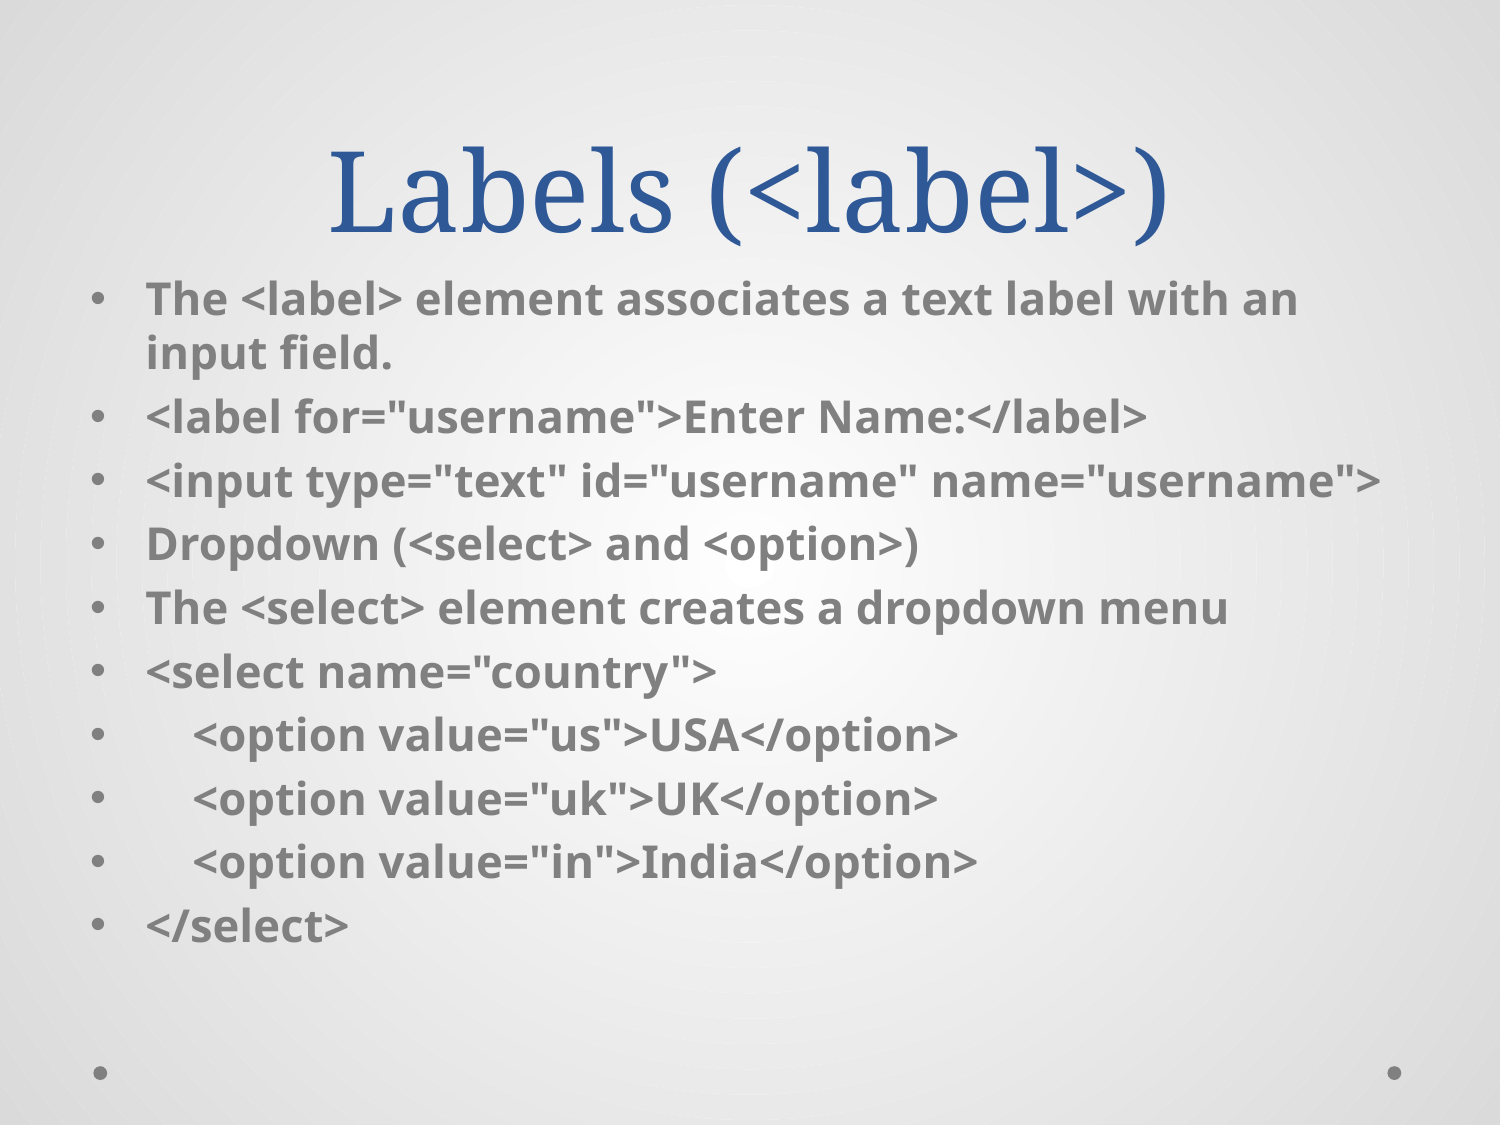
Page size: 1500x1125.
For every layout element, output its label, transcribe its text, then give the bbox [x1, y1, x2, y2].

list The <label> element associates a text label with an input field. <label for="username">Enter Name:</label> <input type="text" id="username" name="username"> Dropdown (<select> and <option>) The <select> element creates a dropdown menu <select name="country"> <option value="us">USA</option> <option value="uk">UK</option> <option value="in">India</option> </select> [75, 262, 1425, 1005]
title Labels (<label>) [75, 0, 1425, 262]
